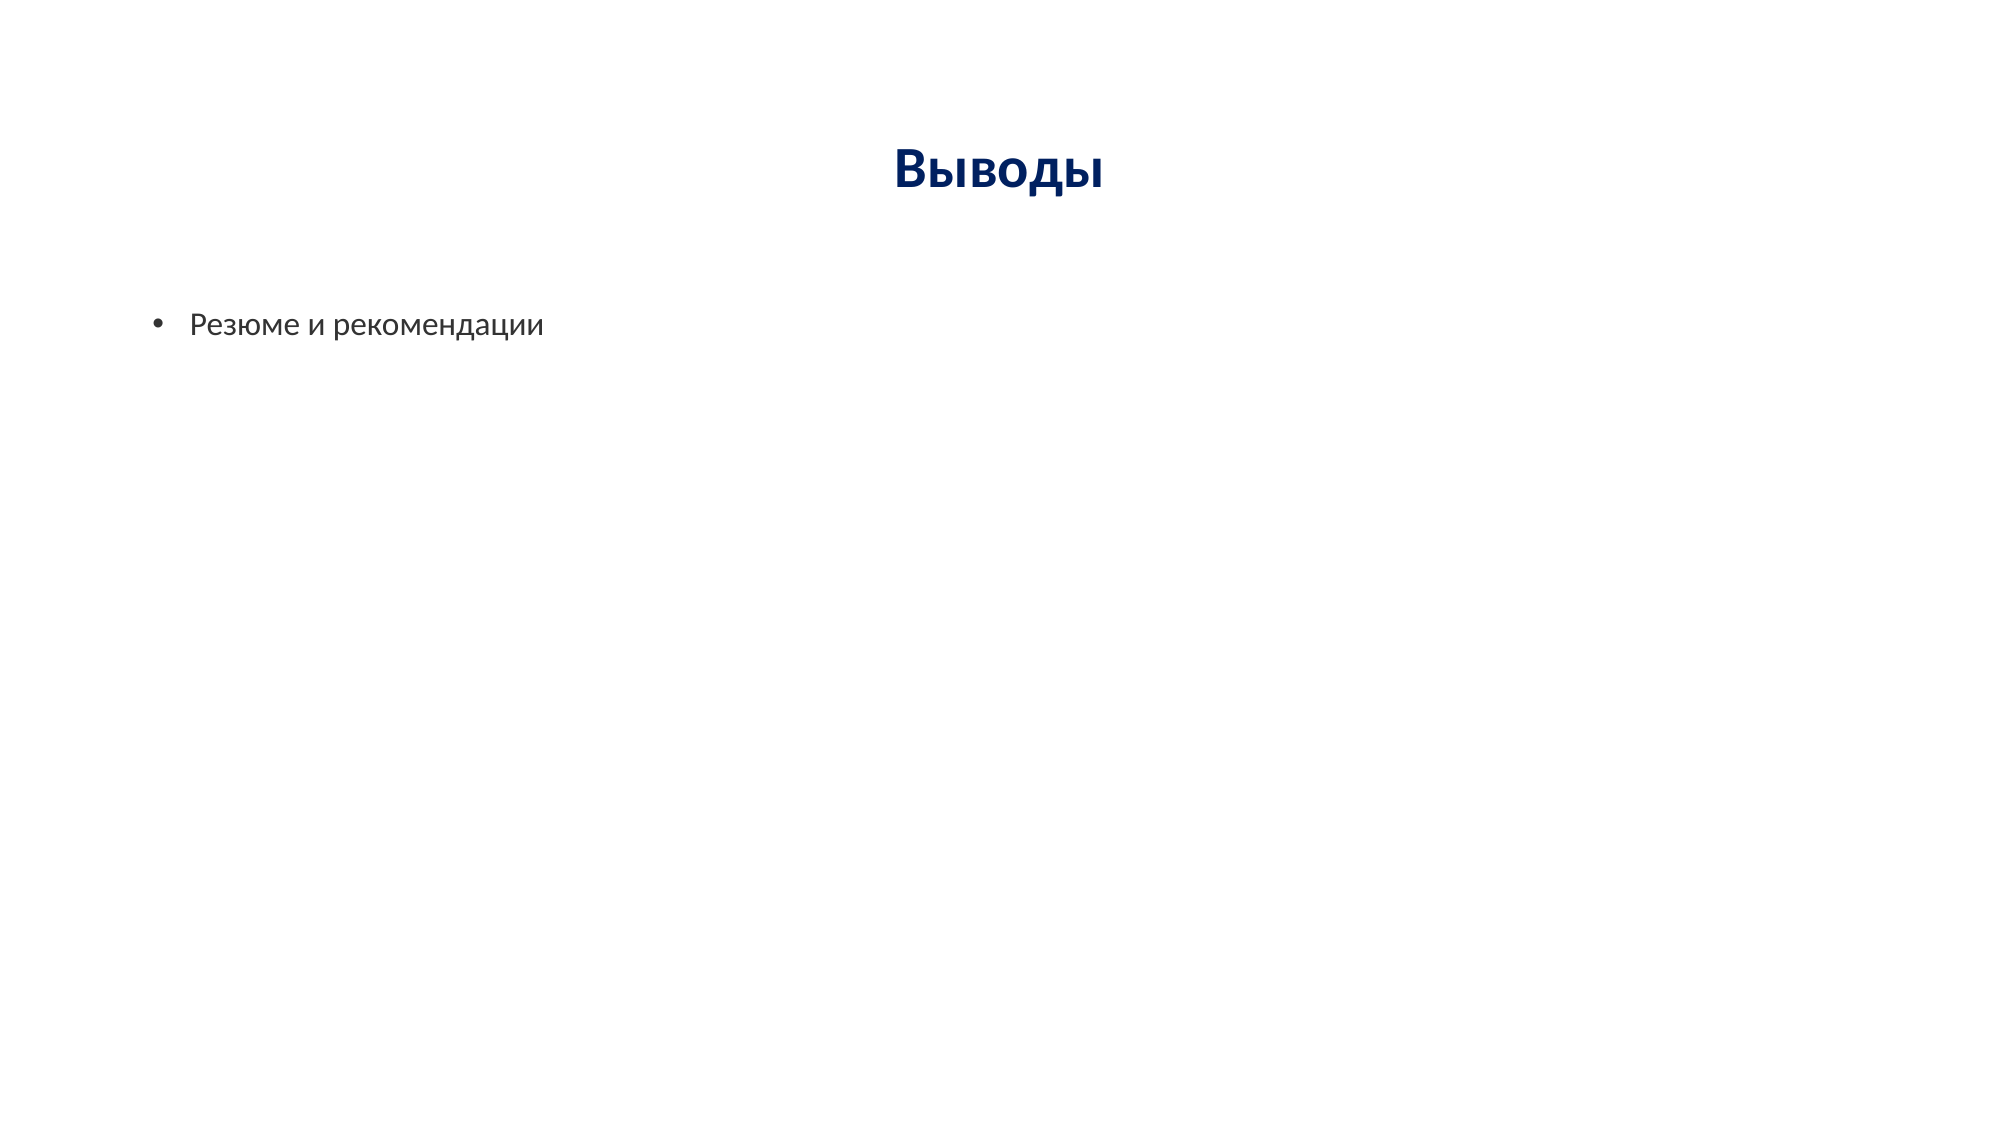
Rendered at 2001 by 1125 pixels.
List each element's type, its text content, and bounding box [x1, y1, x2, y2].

title Выводы [137, 59, 1863, 278]
list Резюме и рекомендации [137, 299, 1863, 1014]
